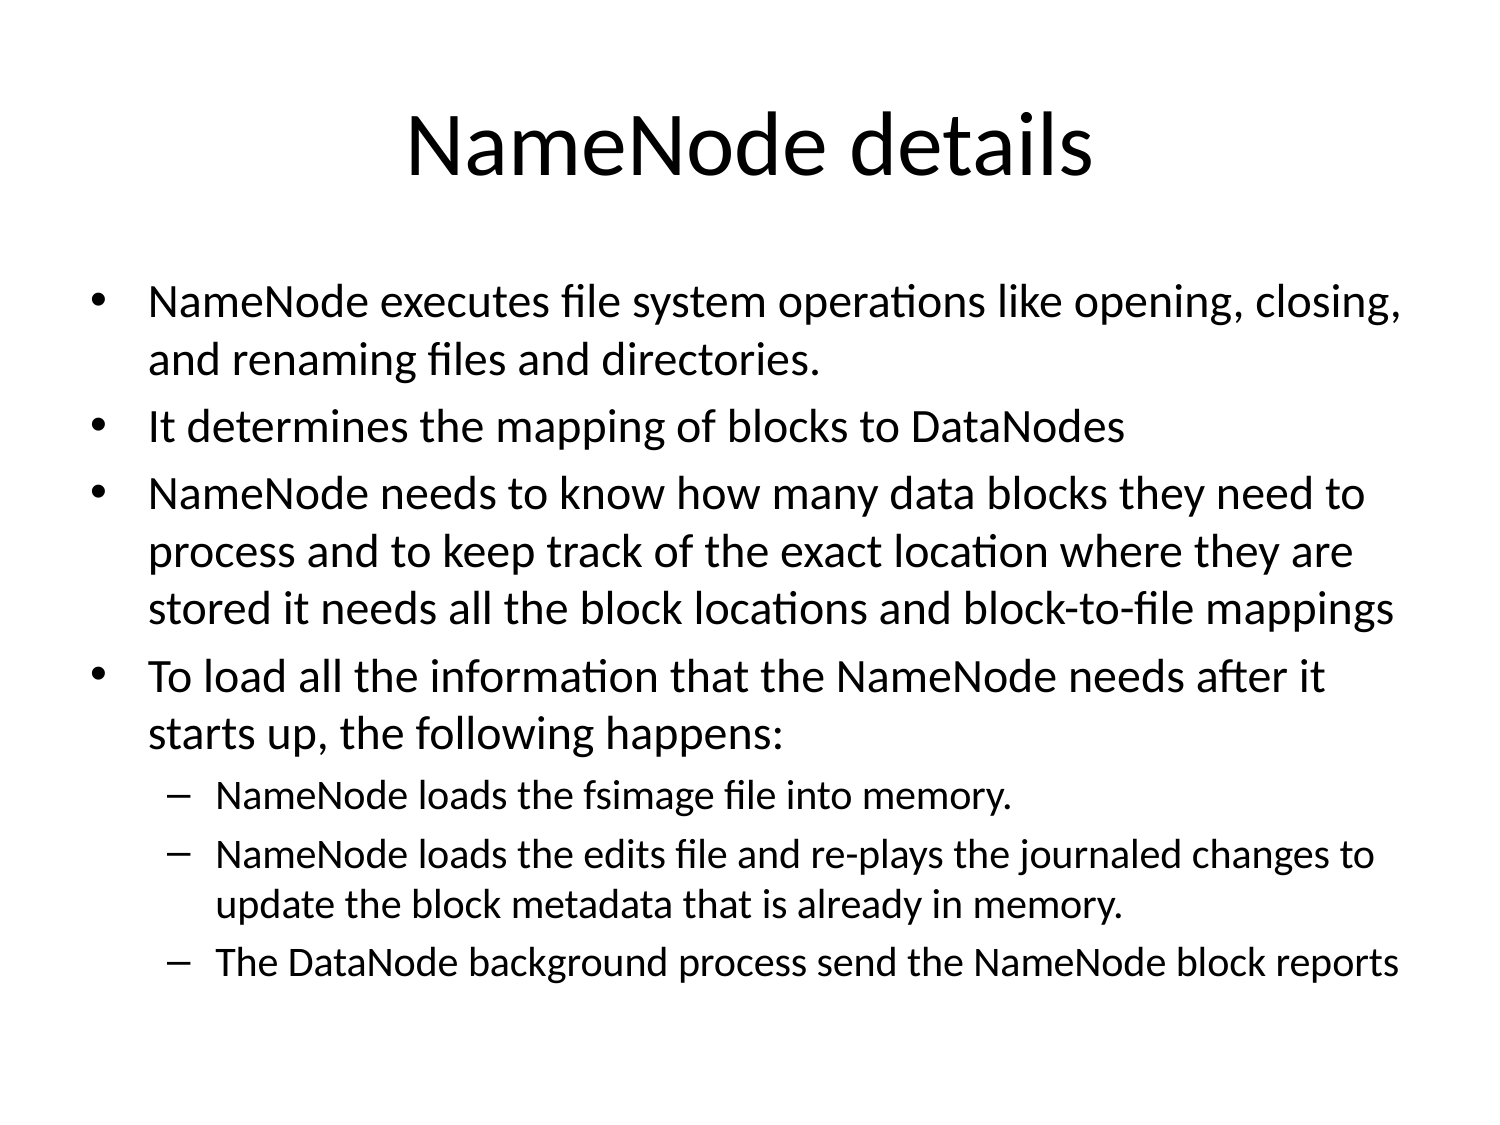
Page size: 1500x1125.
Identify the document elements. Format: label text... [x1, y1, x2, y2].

list NameNode executes file system operations like opening, closing, and renaming files and directories. It determines the mapping of blocks to DataNodes NameNode needs to know how many data blocks they need to process and to keep track of the exact location where they are stored it needs all the block locations and block-to-file mappings To load all the information that the NameNode needs after it starts up, the following happens: NameNode loads the fsimage file into memory. NameNode loads the edits file and re-plays the journaled changes to update the block metadata that is already in memory. The DataNode background process send the NameNode block reports [75, 262, 1425, 1005]
title NameNode details [75, 45, 1425, 233]
